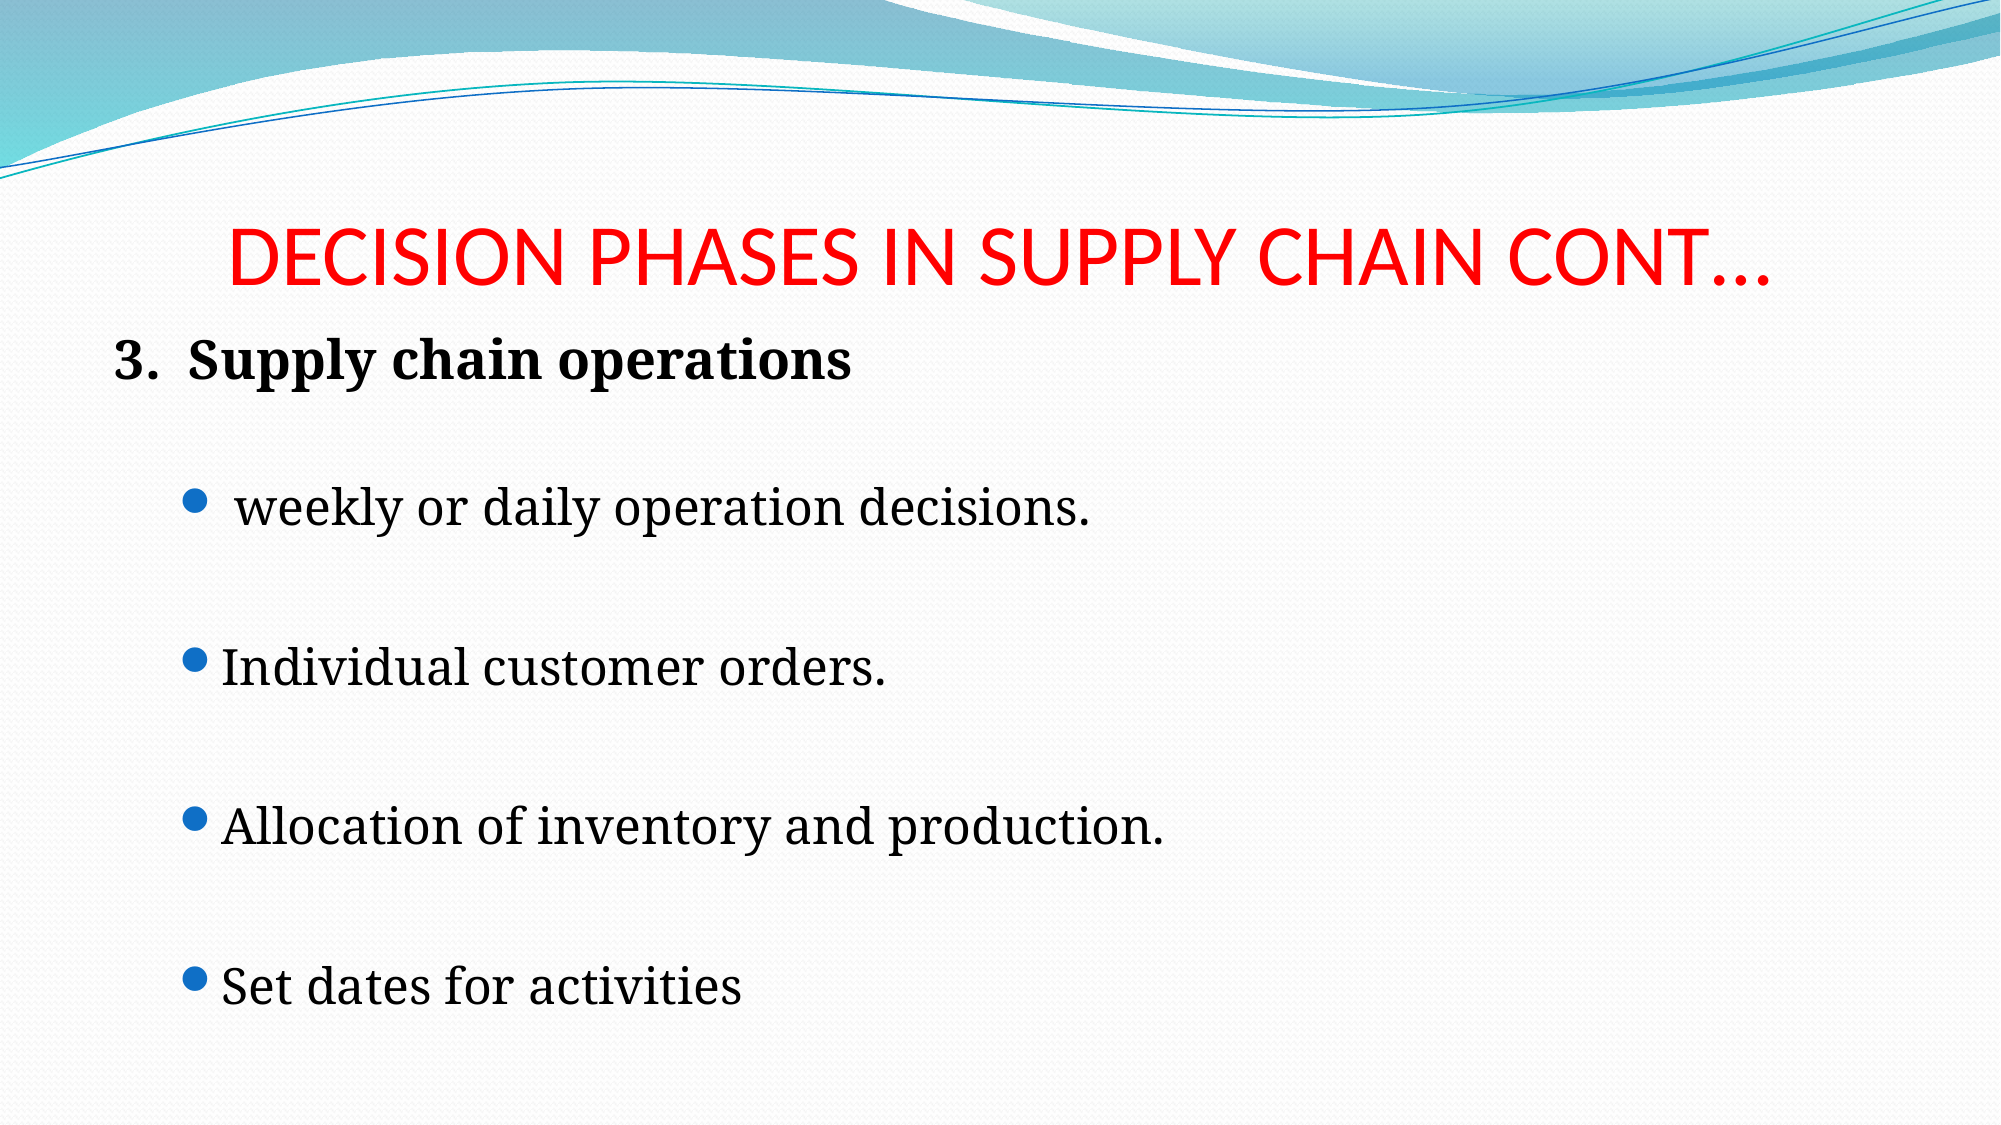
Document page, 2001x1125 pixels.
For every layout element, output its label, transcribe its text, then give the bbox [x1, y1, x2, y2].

list 3. Supply chain operations weekly or daily operation decisions. Individual customer orders. Allocation of inventory and production. Set dates for activities [99, 317, 1900, 1038]
title DECISION PHASES IN SUPPLY CHAIN CONT… [99, 115, 1900, 303]
